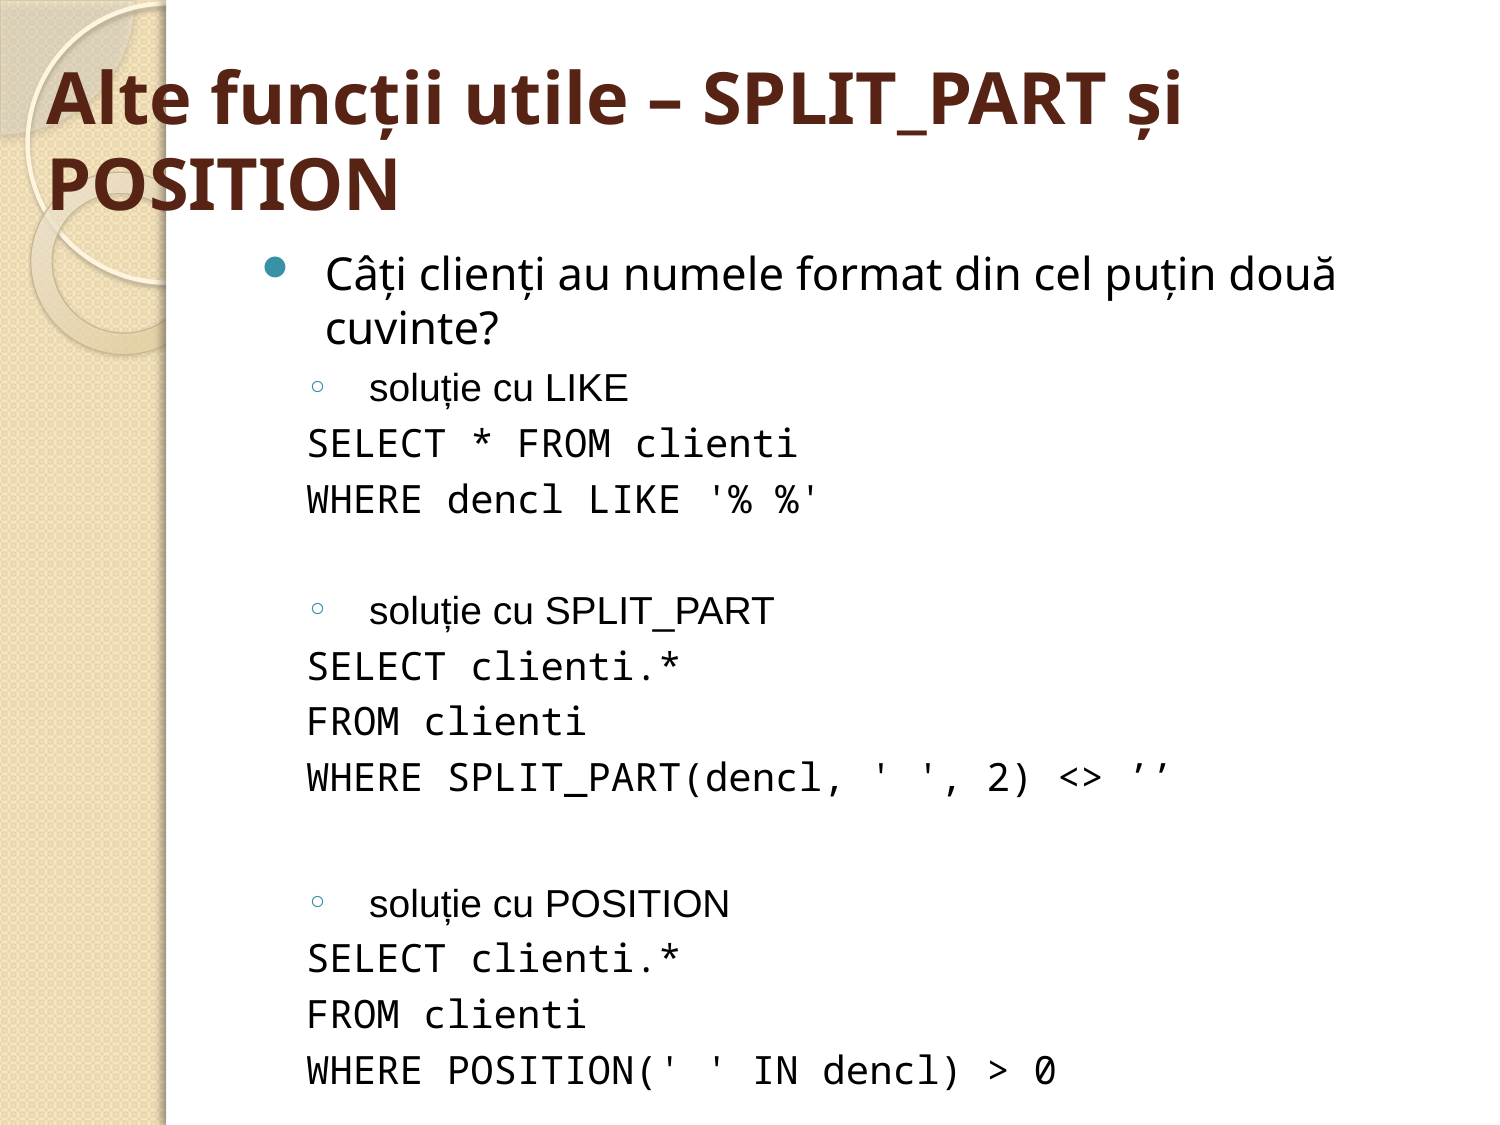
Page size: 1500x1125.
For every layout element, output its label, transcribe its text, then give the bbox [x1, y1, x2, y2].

list Câți clienți au numele format din cel puțin două cuvinte? soluție cu LIKE SELECT * FROM clienti WHERE dencl LIKE '% %' soluție cu SPLIT_PART SELECT clienti.* FROM clienti WHERE SPLIT_PART(dencl, ' ', 2) <> ’’ soluție cu POSITION SELECT clienti.* FROM clienti WHERE POSITION(' ' IN dencl) > 0 [235, 237, 1500, 1107]
title Alte funcții utile – SPLIT_PART și POSITION [31, 45, 1475, 233]
